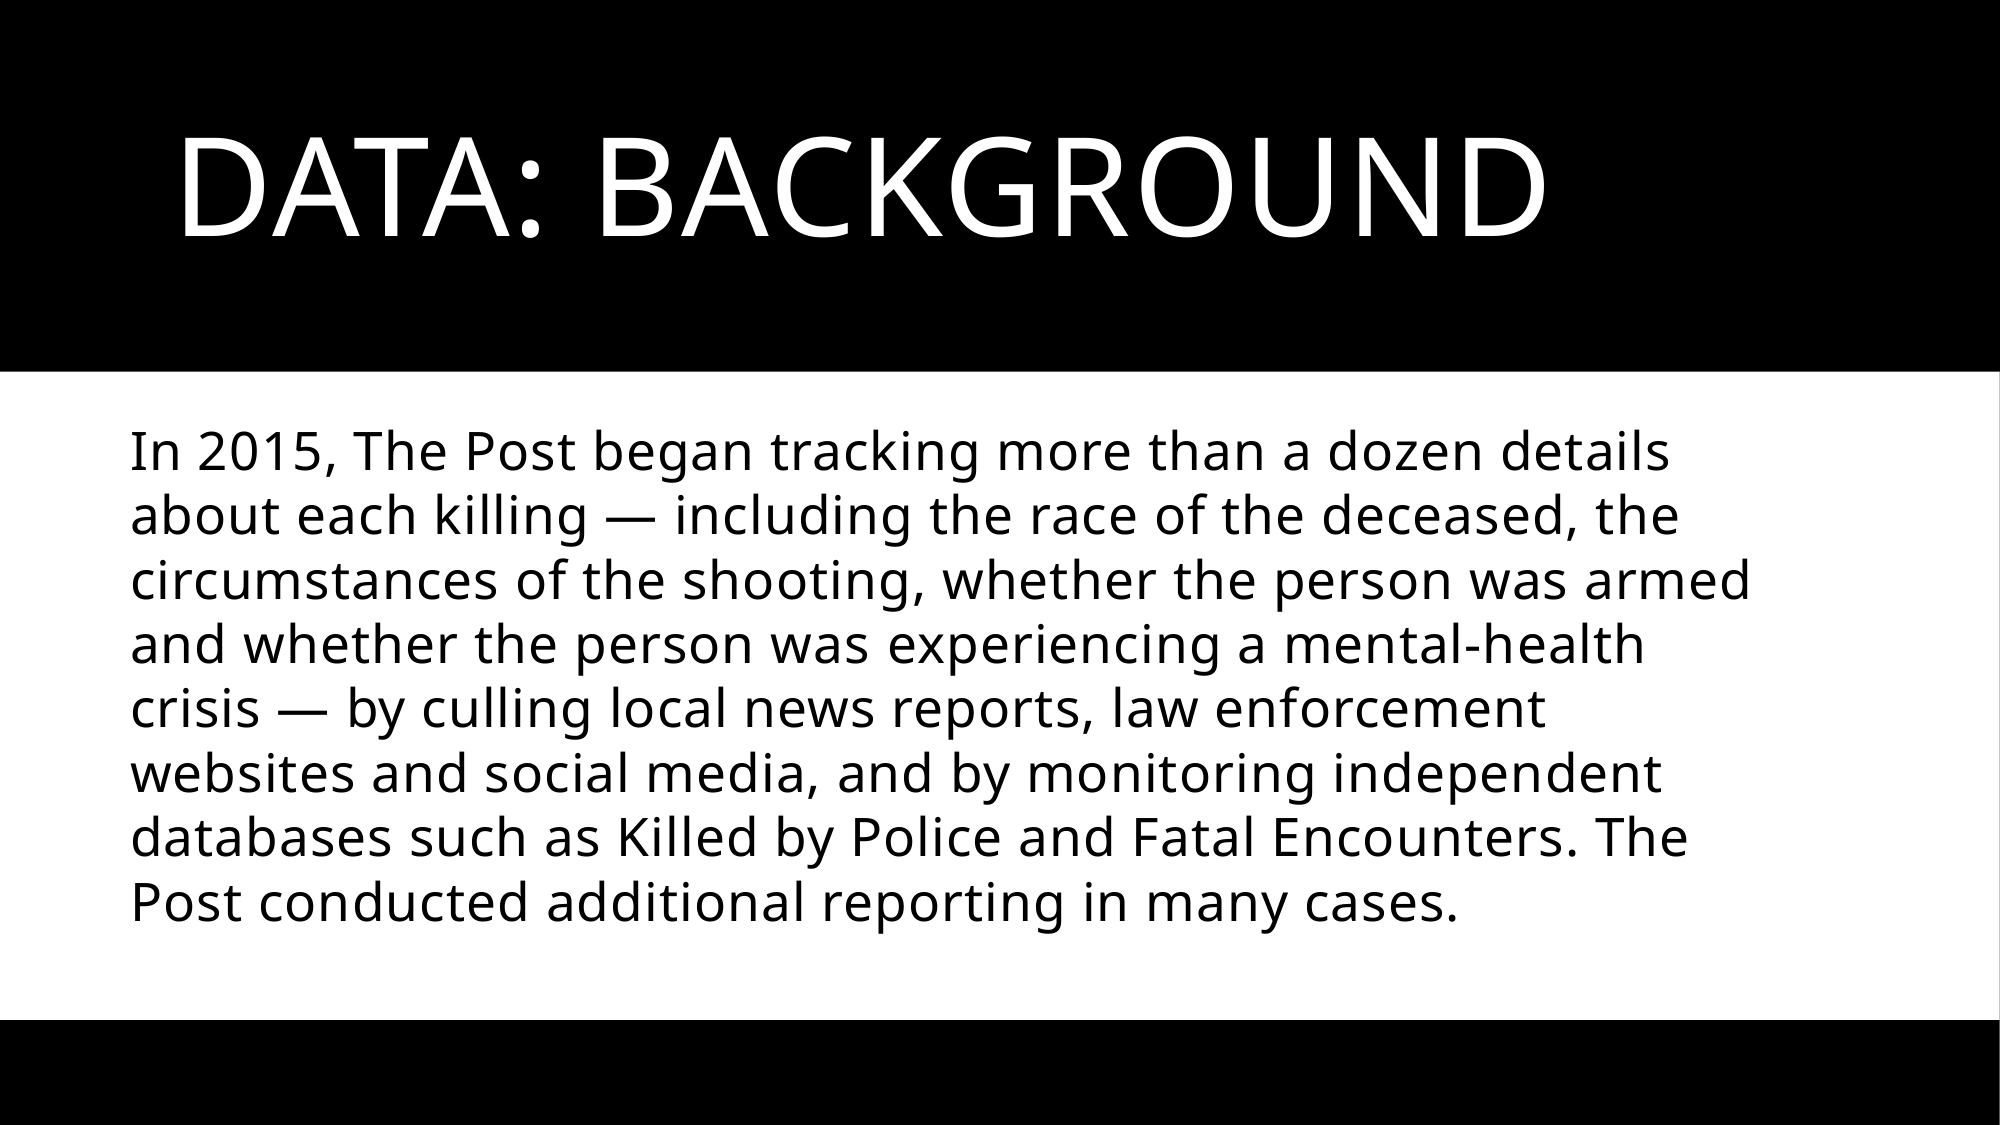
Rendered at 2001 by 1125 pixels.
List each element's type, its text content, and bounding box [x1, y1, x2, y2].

text_box [0, 1021, 2000, 1125]
text_box [0, 0, 2000, 370]
list In 2015, The Post began tracking more than a dozen details about each killing — including the race of the deceased, the circumstances of the shooting, whether the person was armed and whether the person was experiencing a mental-health crisis — by culling local news reports, law enforcement websites and social media, and by monitoring independent databases such as Killed by Police and Fatal Encounters. The Post conducted additional reporting in many cases. [115, 409, 1800, 944]
text_box [0, 370, 2000, 1021]
title Data: Background [157, 52, 1842, 332]
